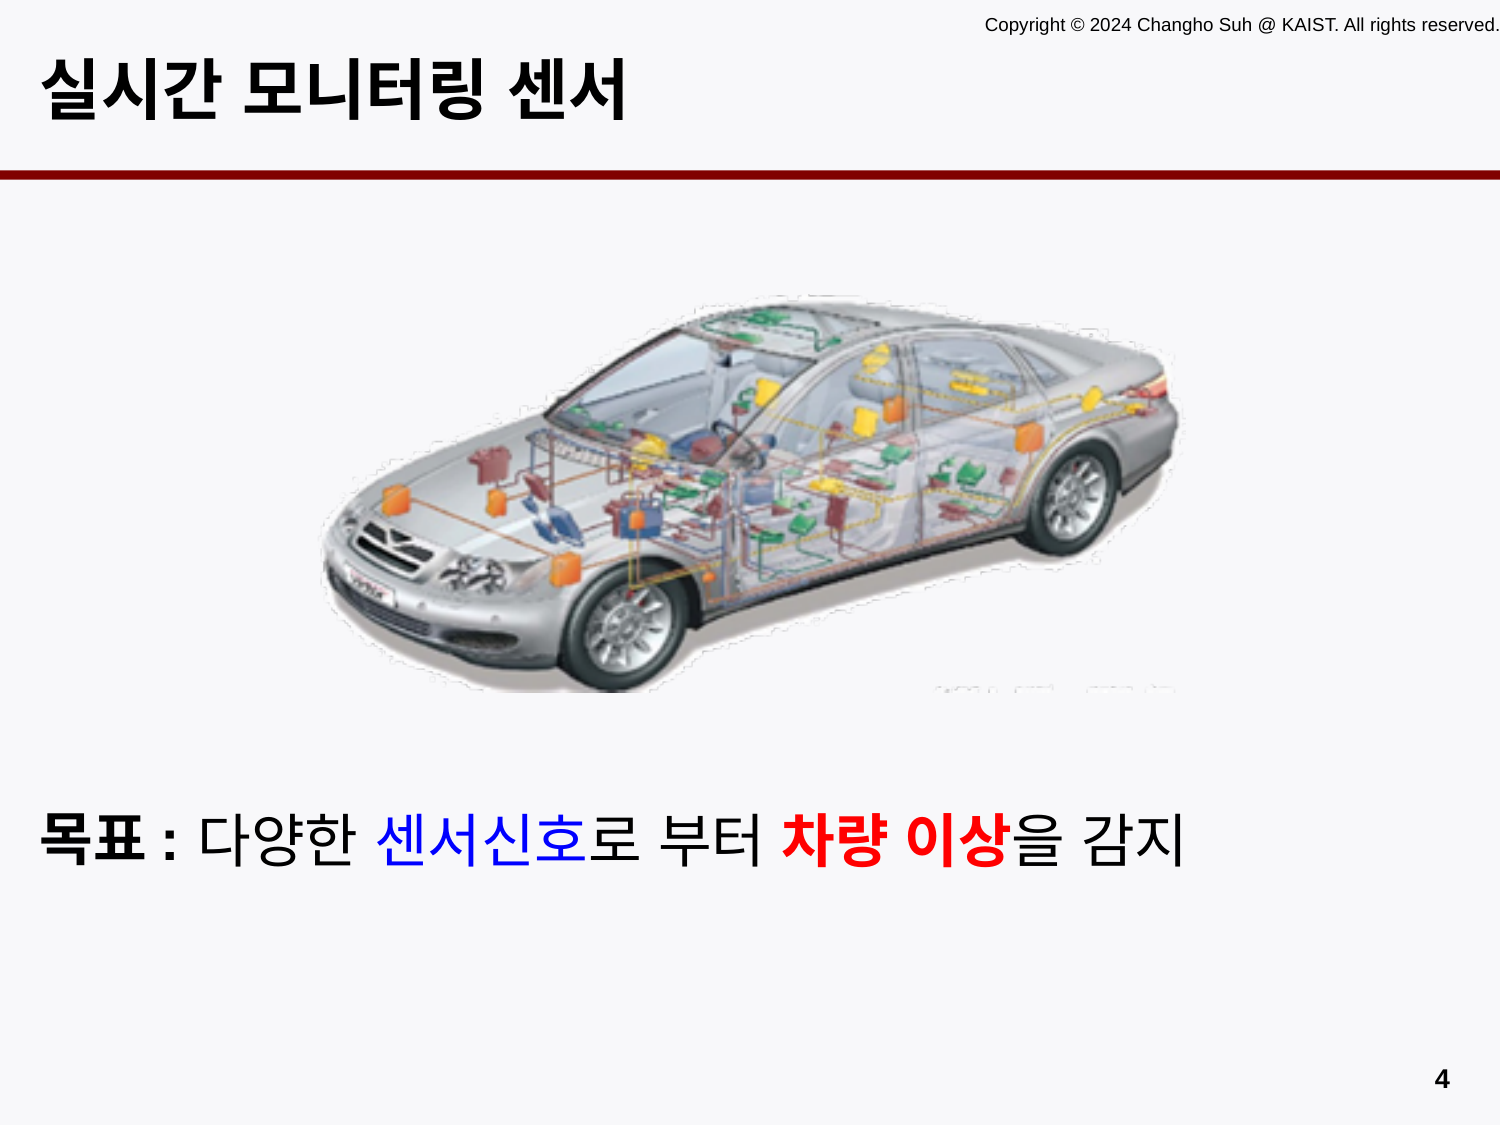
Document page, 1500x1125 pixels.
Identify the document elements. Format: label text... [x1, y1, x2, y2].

title 실시간 모니터링 센서 [24, 24, 1459, 150]
text_box 목표: [24, 794, 201, 879]
slide_number 3 [1113, 1053, 1464, 1095]
text_box 다양한 센서신호로 부터 차량 이상을 감지 [182, 797, 1444, 882]
picture [313, 294, 1186, 693]
